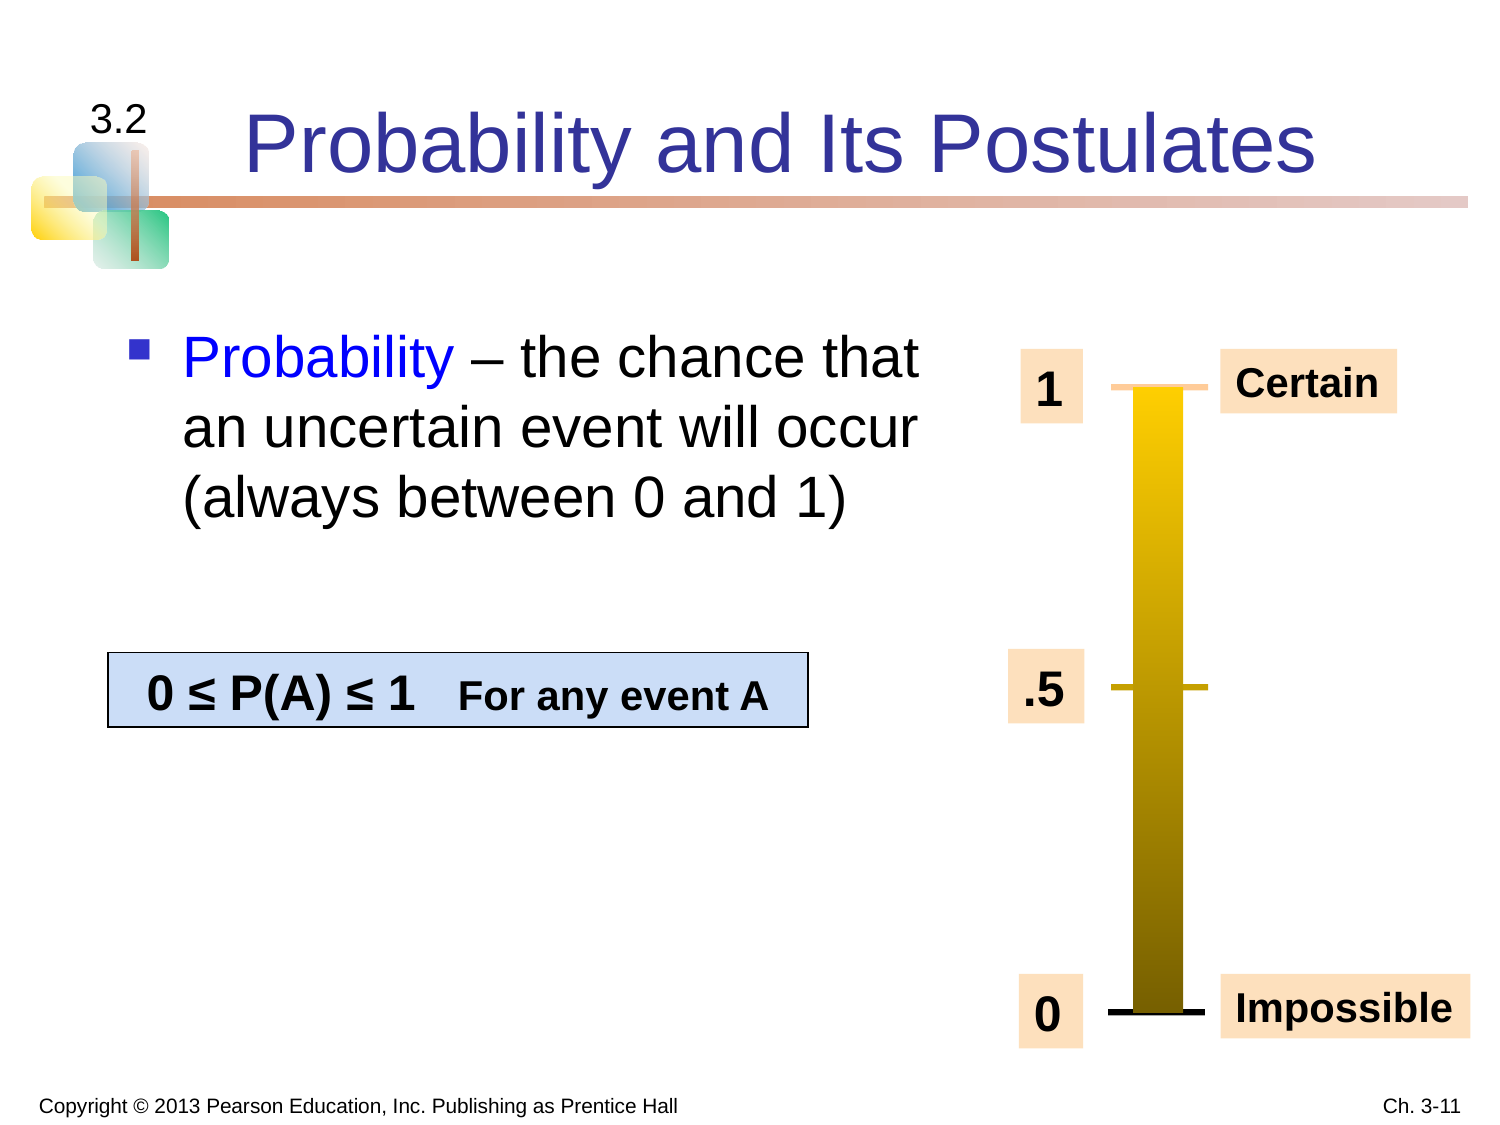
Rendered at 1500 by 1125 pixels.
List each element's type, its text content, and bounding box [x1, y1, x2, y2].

text_box 3.2 [75, 84, 200, 150]
text_box 0 [1018, 973, 1084, 1049]
text_box Impossible [1220, 973, 1471, 1039]
text_box 1 [1020, 348, 1083, 424]
footer Copyright © 2013 Pearson Education, Inc. Publishing as Prentice Hall [24, 1071, 826, 1125]
list Probability – the chance that an uncertain event will occur (always between 0 and 1) [112, 312, 937, 1051]
text_box 0 ≤ P(A) ≤ 1 For any event A [108, 652, 808, 728]
text_box [1133, 387, 1184, 1013]
text_box .5 [1008, 648, 1085, 724]
title Probability and Its Postulates [224, 46, 1338, 197]
text_box Certain [1220, 348, 1398, 414]
slide_number Ch. 3-11 [1124, 1071, 1476, 1125]
